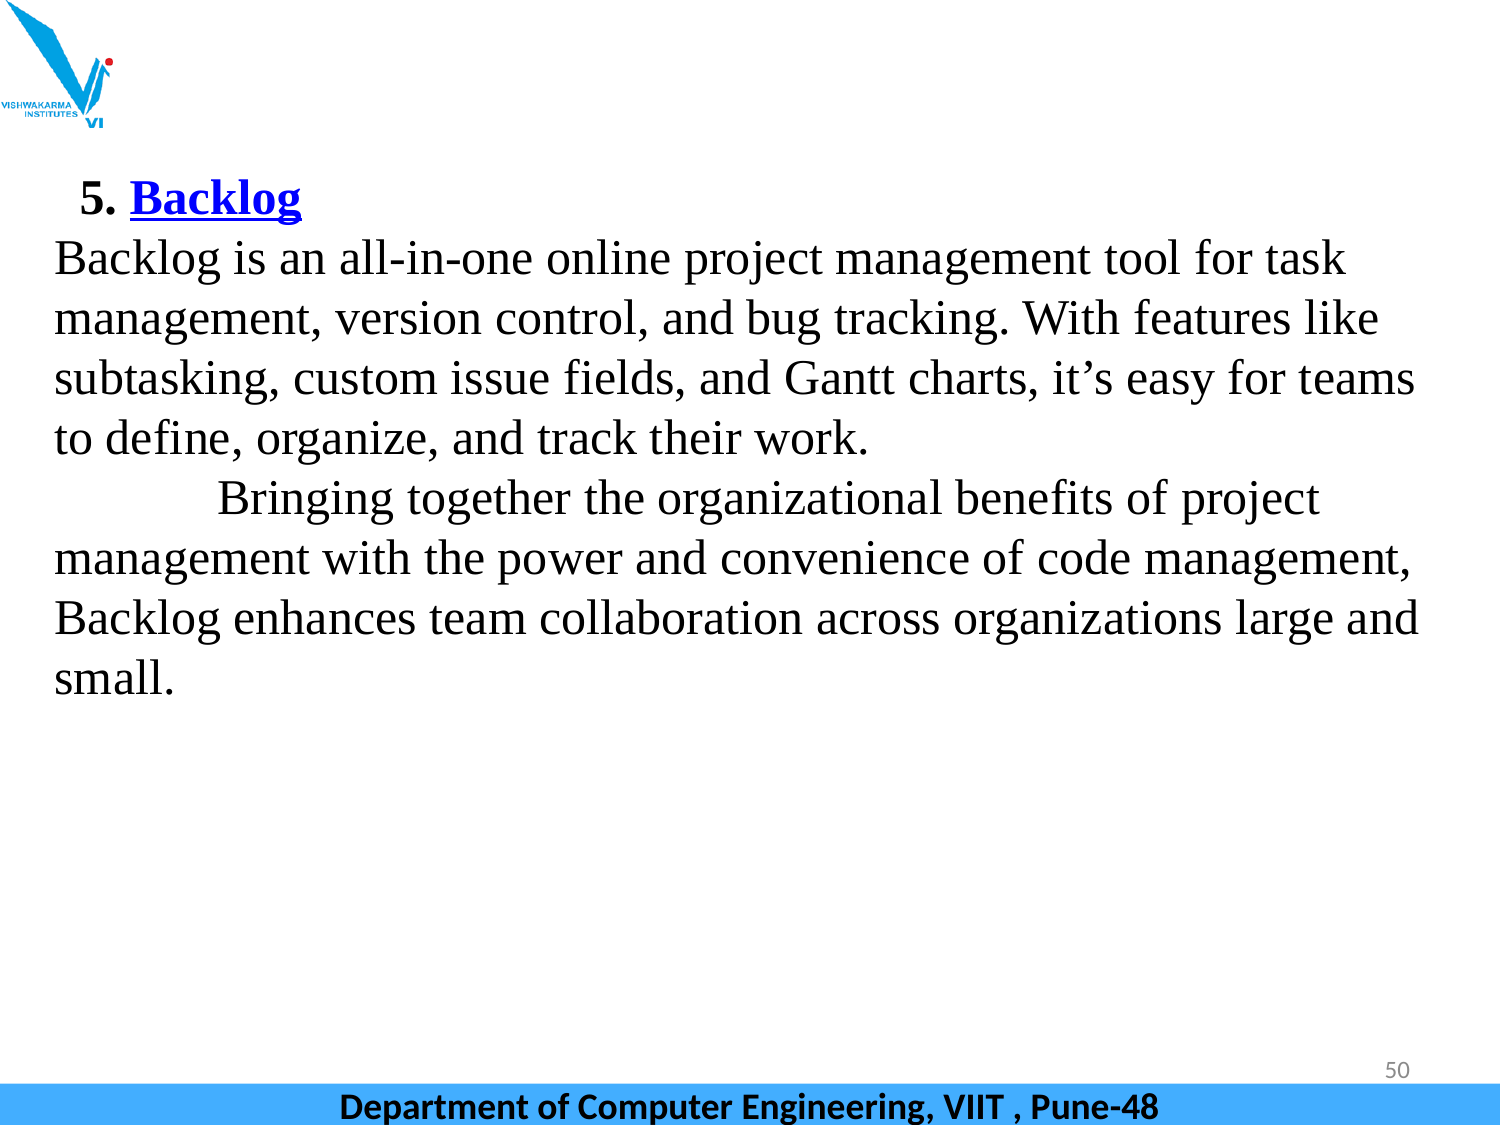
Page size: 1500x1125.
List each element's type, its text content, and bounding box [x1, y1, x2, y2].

picture [0, 0, 121, 135]
slide_number 50 [1074, 1042, 1425, 1082]
text_box 5. Backlog Backlog is an all-in-one online project management tool for task management, version control, and bug tracking. With features like subtasking, custom issue fields, and Gantt charts, it’s easy for teams to define, organize, and track their work. Bringing together the organizational benefits of project management with the power and convenience of code management, Backlog enhances team collaboration across organizations large and small. [39, 37, 1440, 773]
text_box Department of Computer Engineering, VIIT , Pune-48 [0, 1082, 1500, 1125]
